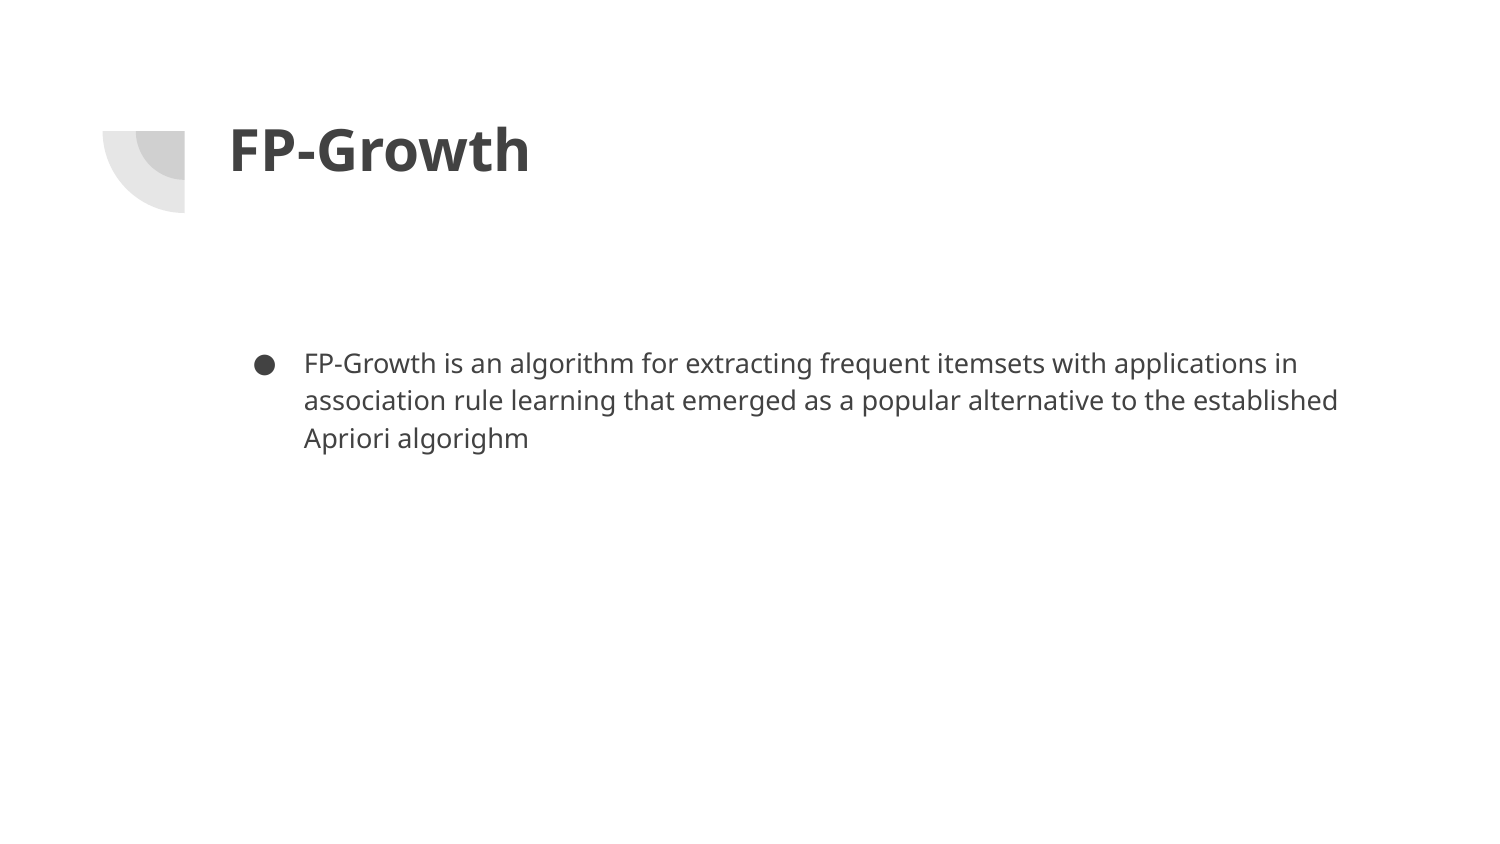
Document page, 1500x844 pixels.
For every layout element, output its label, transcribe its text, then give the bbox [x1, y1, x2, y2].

title FP-Growth [213, 98, 1368, 263]
list FP-Growth is an algorithm for extracting frequent itemsets with applications in association rule learning that emerged as a popular alternative to the established Apriori algorighm [213, 326, 1368, 744]
